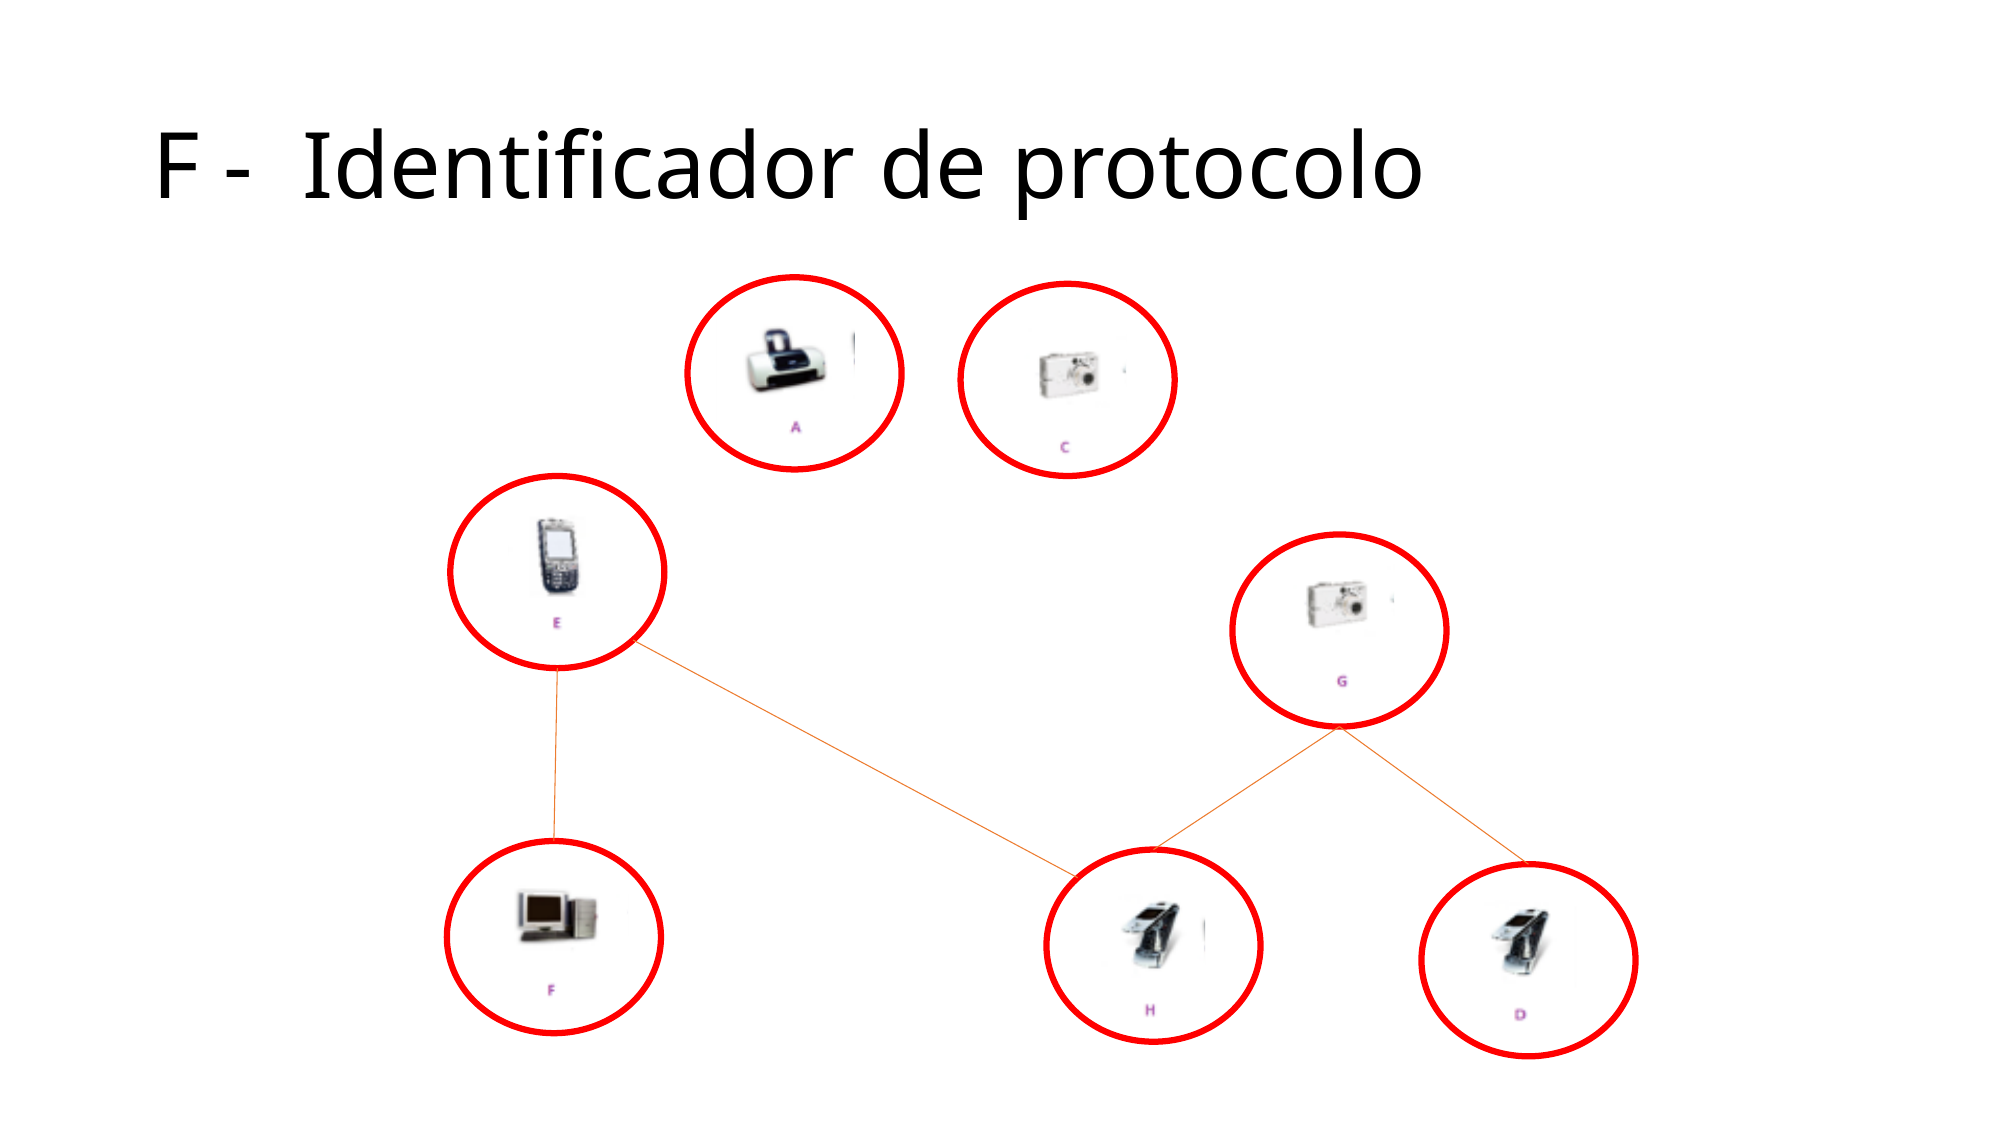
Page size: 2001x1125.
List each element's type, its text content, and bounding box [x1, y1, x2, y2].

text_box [687, 277, 902, 470]
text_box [960, 283, 1175, 476]
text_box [1421, 864, 1636, 1057]
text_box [446, 840, 661, 1034]
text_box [1339, 726, 1529, 865]
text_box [632, 640, 1078, 878]
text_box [450, 475, 665, 669]
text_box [1153, 726, 1339, 850]
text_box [553, 668, 558, 841]
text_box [1046, 849, 1261, 1042]
title F - Identificador de protocolo [137, 59, 1863, 278]
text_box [1232, 534, 1447, 726]
